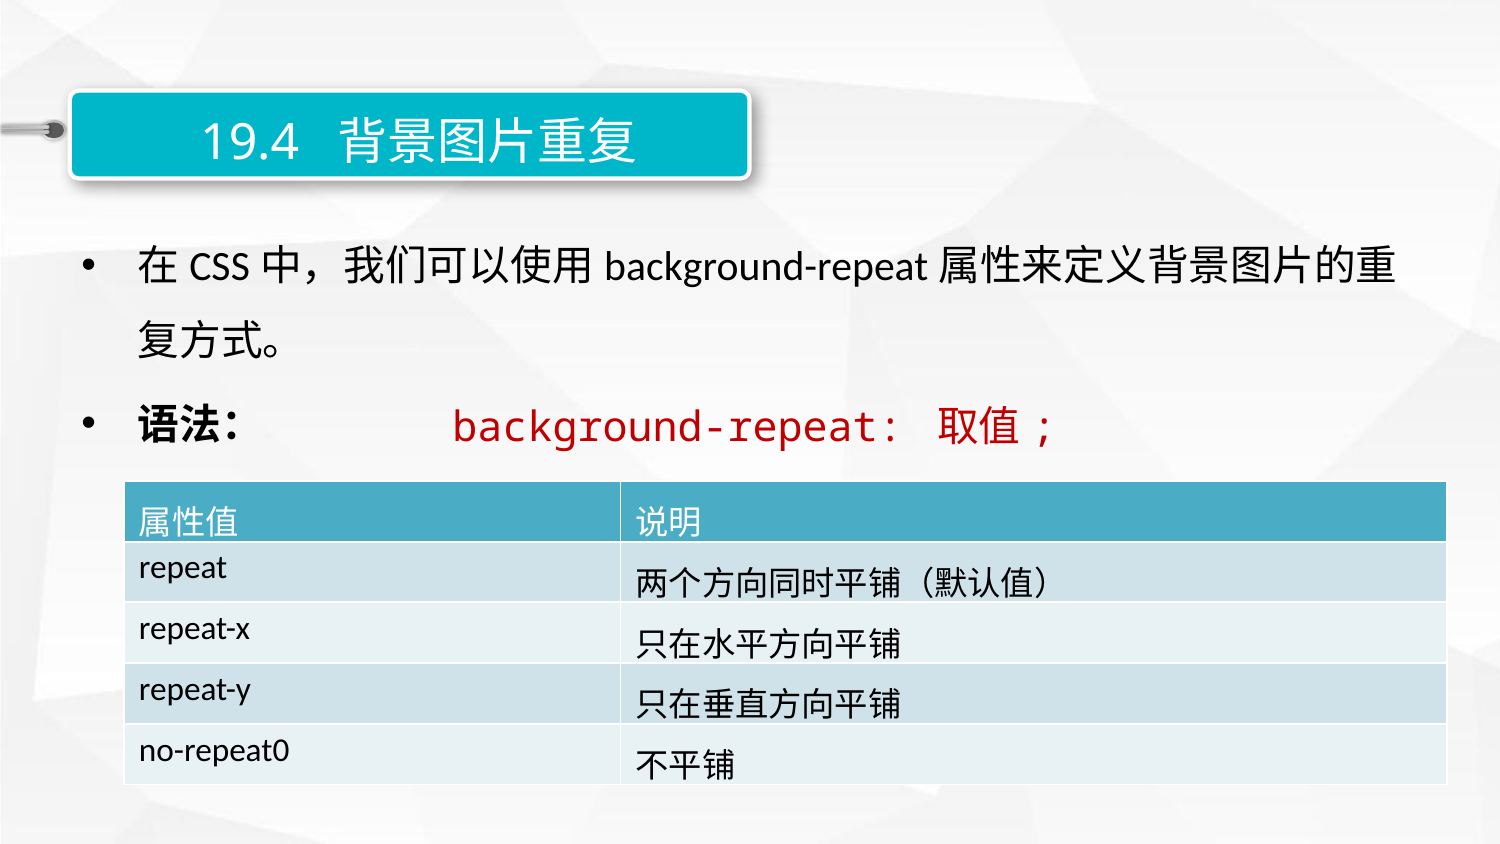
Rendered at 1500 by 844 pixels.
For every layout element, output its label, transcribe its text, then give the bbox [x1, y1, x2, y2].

table_header 属性值 [125, 482, 620, 541]
table_cell no-repeat0 [125, 725, 620, 784]
table_header 说明 [621, 482, 1446, 541]
table_cell 不平铺 [621, 725, 1446, 784]
table_cell 只在水平方向平铺 [621, 603, 1446, 662]
text_box [67, 88, 752, 102]
table_cell 两个方向同时平铺（默认值） [621, 543, 1446, 601]
text_box background-repeat: 取值; [437, 386, 1071, 458]
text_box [40, 120, 67, 141]
table_cell 只在垂直方向平铺 [621, 664, 1446, 723]
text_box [1, 125, 49, 134]
table_cell repeat-y [125, 664, 620, 723]
picture [0, 0, 1500, 844]
list 在CSS中，我们可以使用background-repeat属性来定义背景图片的重复方式。 语法： [66, 206, 1447, 597]
table_cell repeat [125, 543, 620, 601]
text_box 19.4 背景图片重复 [40, 102, 798, 177]
table_cell repeat-x [125, 603, 620, 662]
text_box [70, 177, 749, 181]
